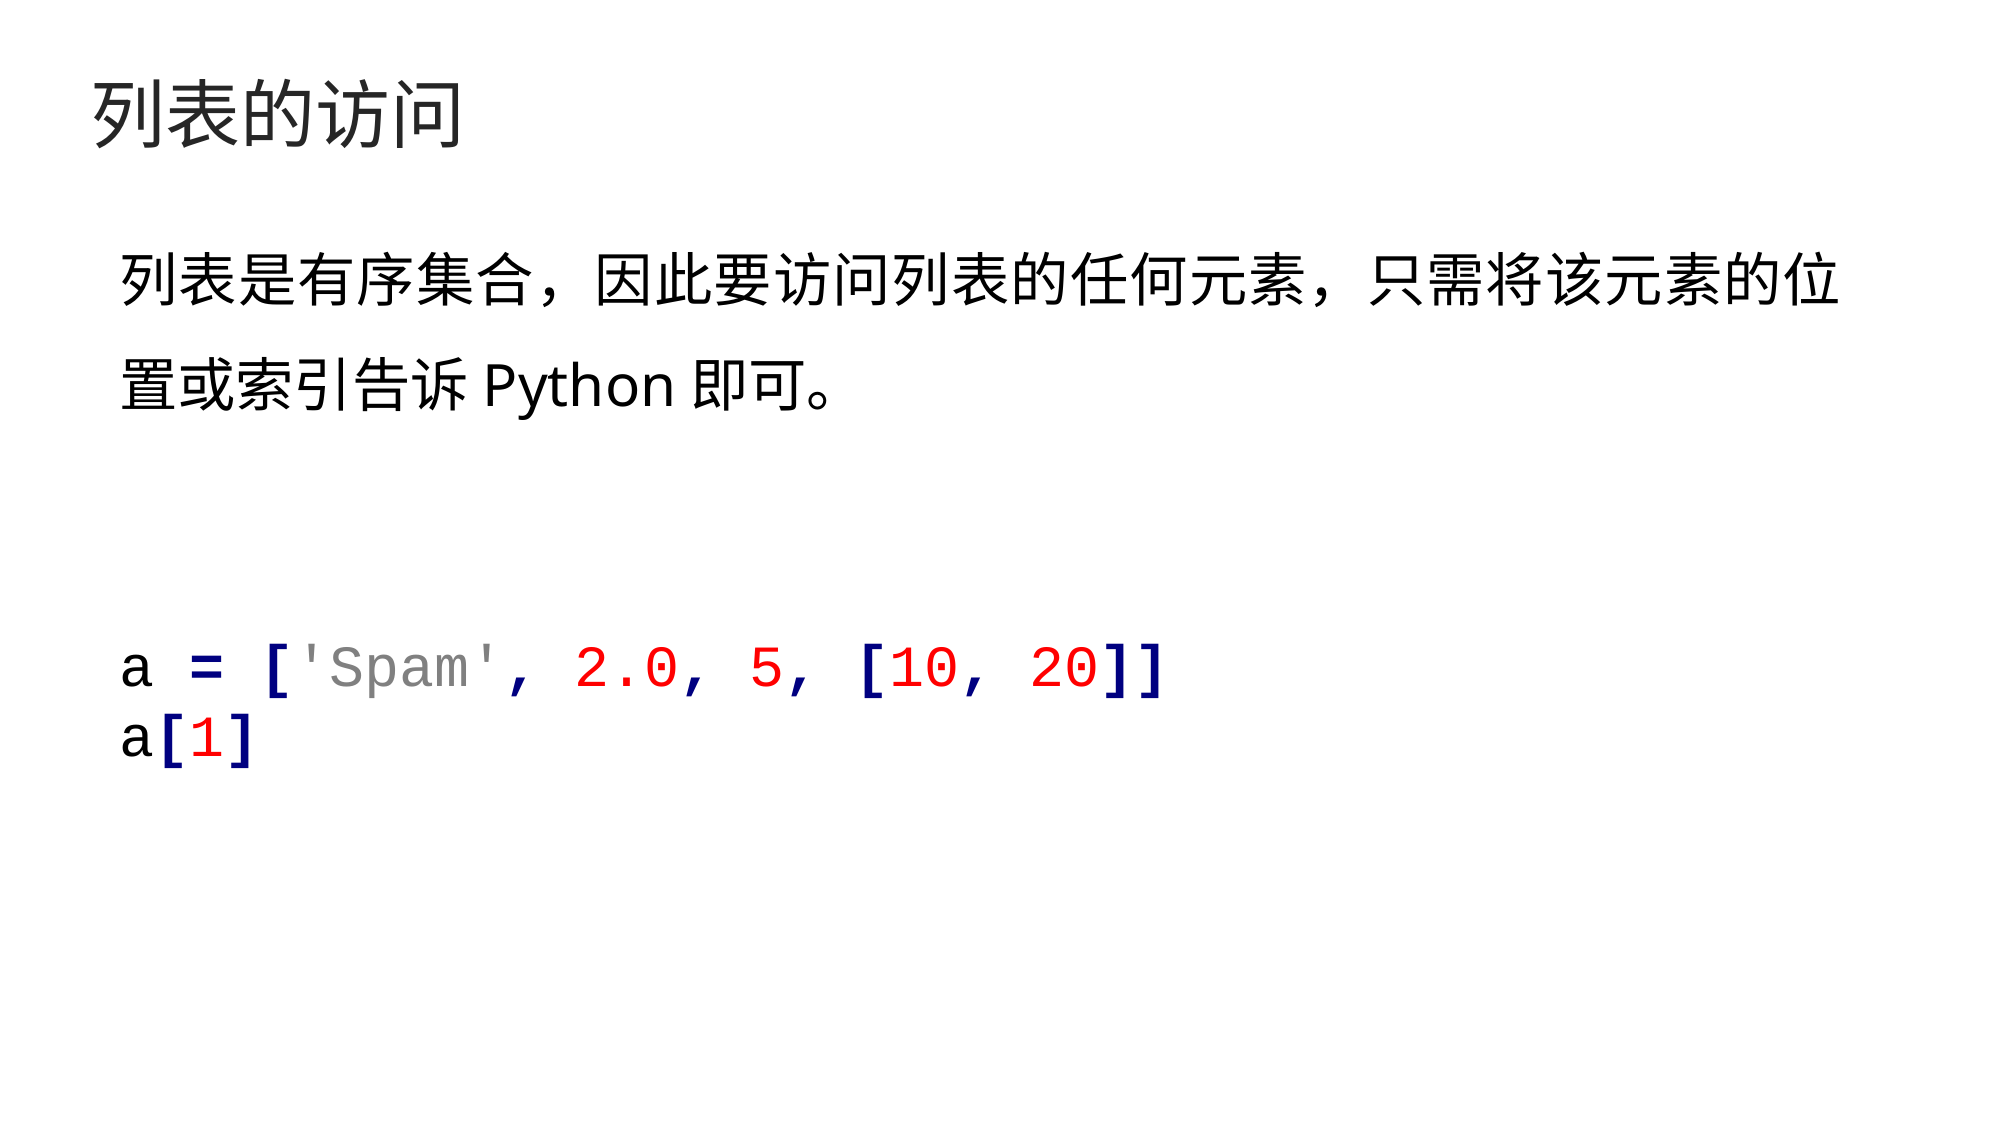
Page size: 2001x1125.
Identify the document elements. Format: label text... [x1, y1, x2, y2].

text_box 列表是有序集合，因此要访问列表的任何元素，只需将该元素的位置或索引告诉Python即可。 a = ['Spam', 2.0, 5, [10, 20]] a[1] [104, 201, 1857, 881]
title 列表的访问 [75, 29, 1726, 167]
